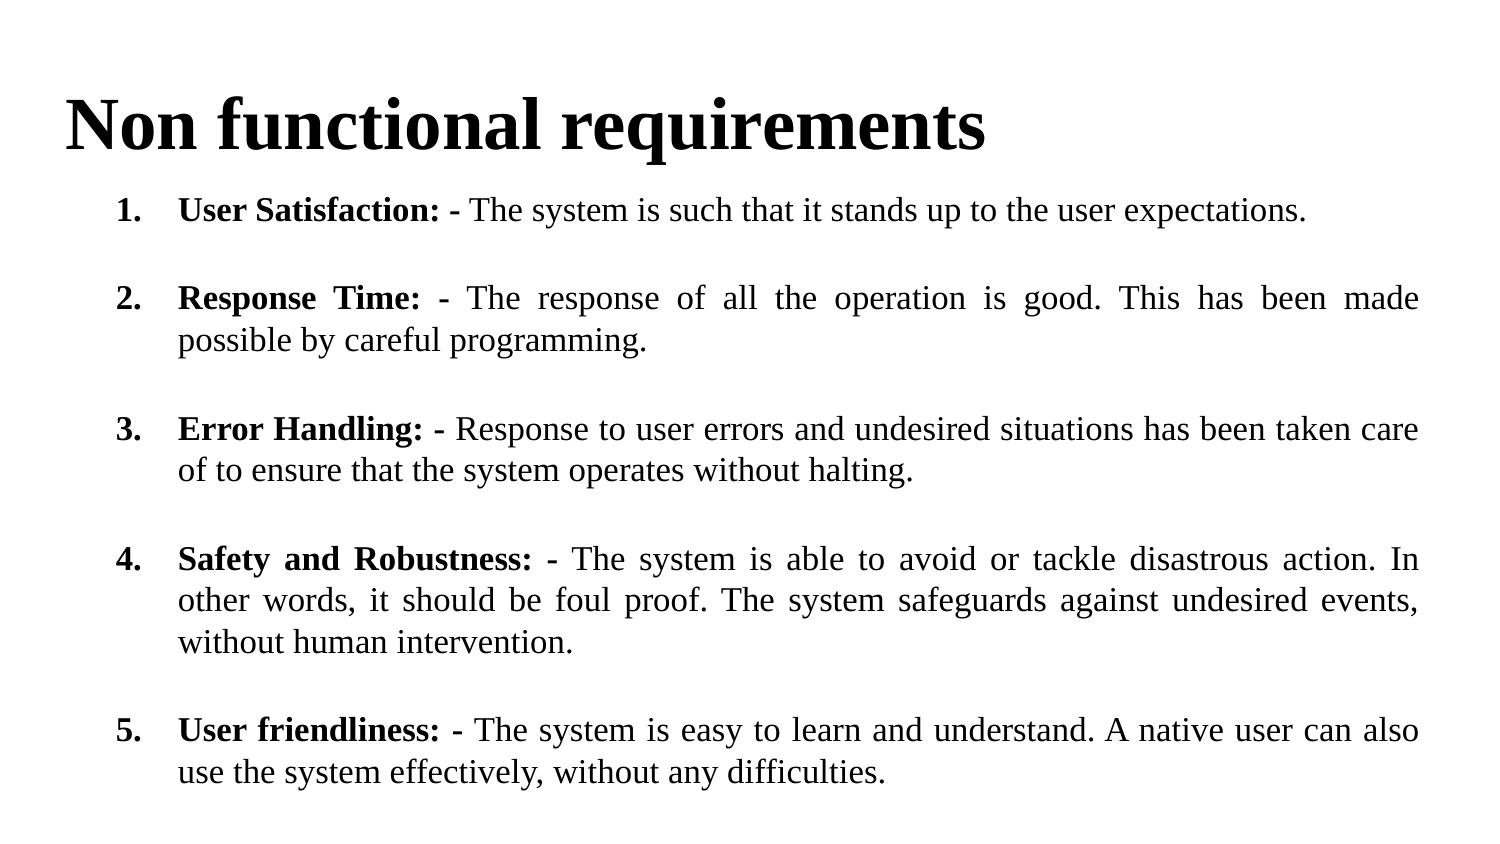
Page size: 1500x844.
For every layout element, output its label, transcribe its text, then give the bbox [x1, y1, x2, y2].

title Non functional requirements [50, 59, 1448, 154]
list User Satisfaction: - The system is such that it stands up to the user expectations. Response Time: - The response of all the operation is good. This has been made possible by careful programming. Error Handling: - Response to user errors and undesired situations has been taken care of to ensure that the system operates without halting. Safety and Robustness: - The system is able to avoid or tackle disastrous action. In other words, it should be foul proof. The system safeguards against undesired events, without human intervention. User friendliness: - The system is easy to learn and understand. A native user can also use the system effectively, without any difficulties. [87, 171, 1437, 806]
